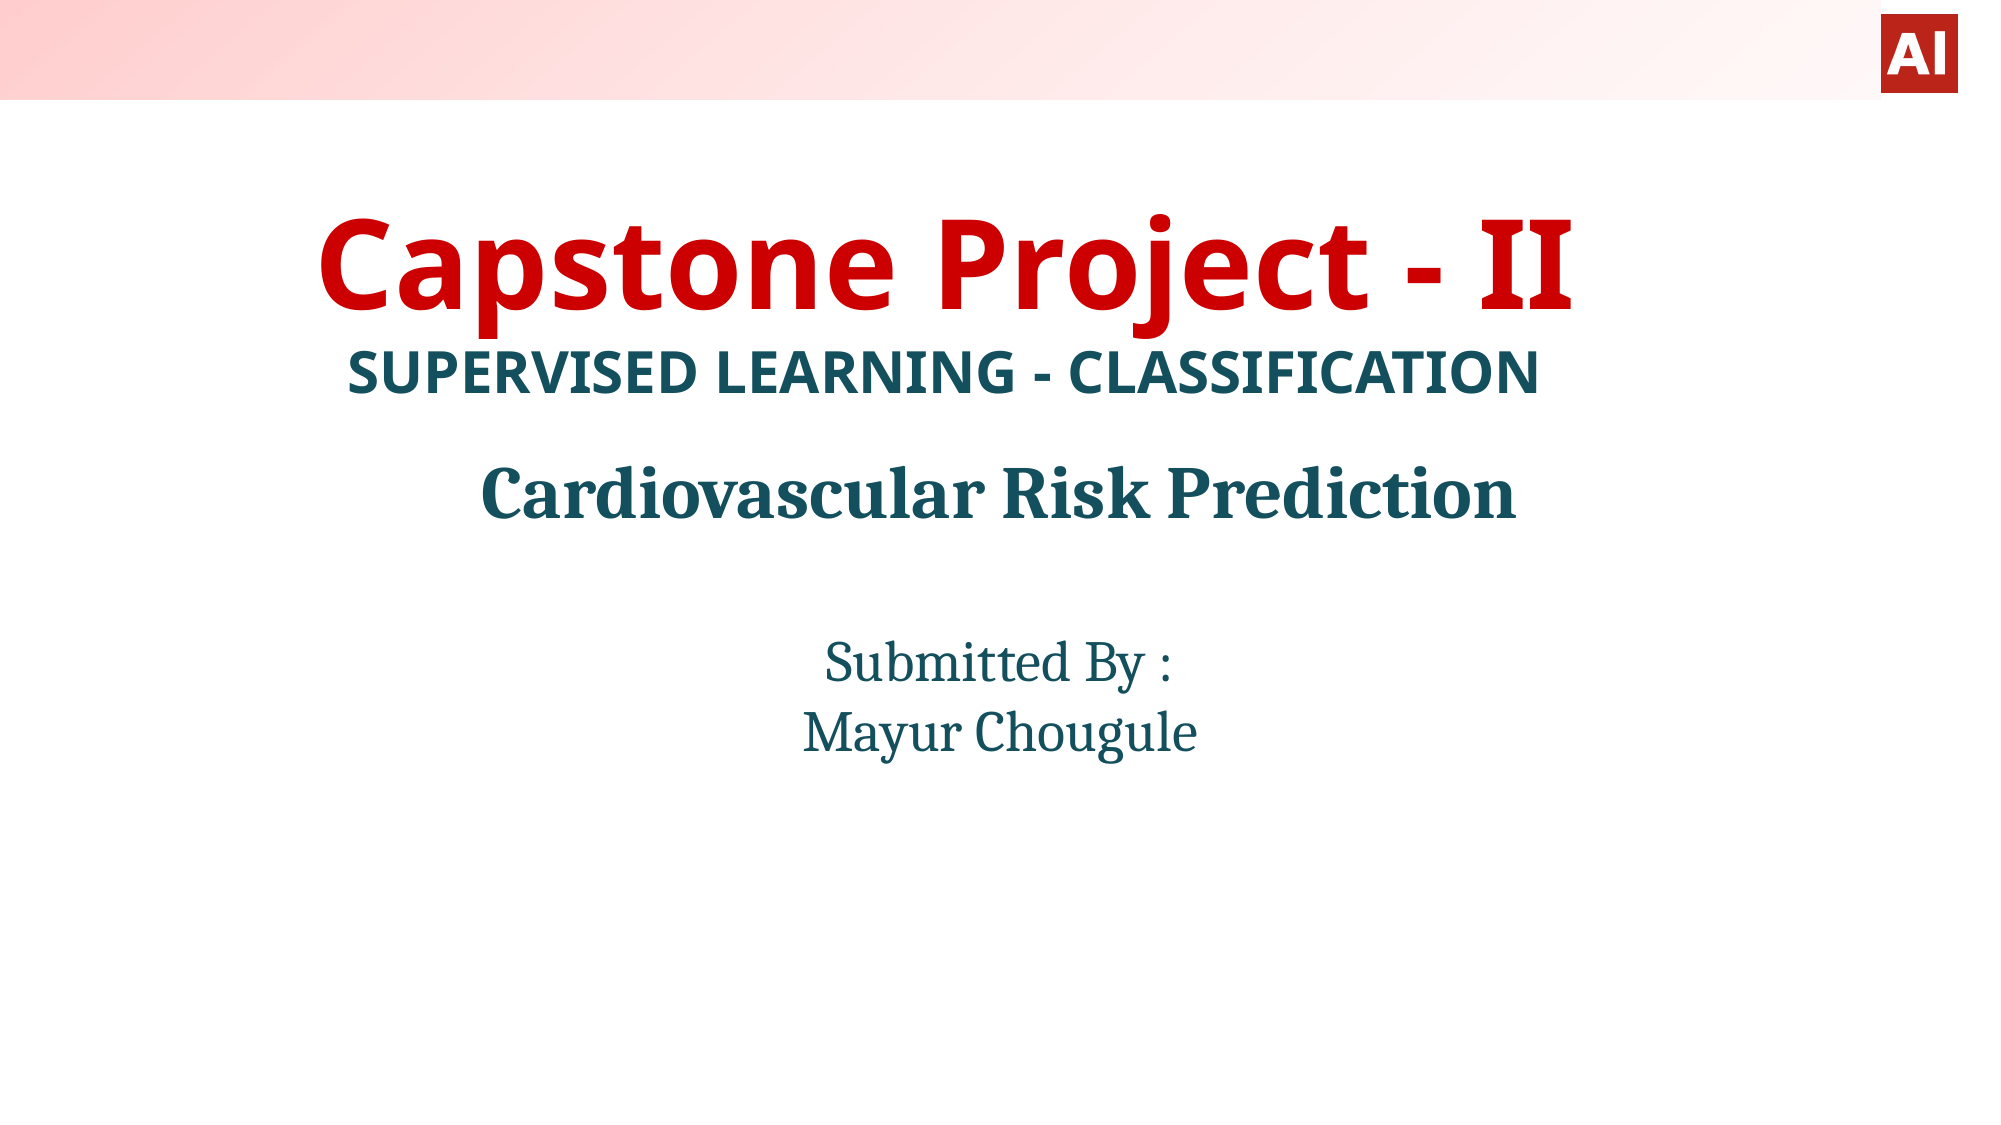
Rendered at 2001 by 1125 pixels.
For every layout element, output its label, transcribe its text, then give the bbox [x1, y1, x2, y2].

title Capstone Project - II SUPERVISED LEARNING - CLASSIFICATION [14, 110, 1877, 425]
text_box Cardiovascular Risk Prediction Submitted By : Mayur Chougule [401, 435, 1599, 771]
picture [1883, 14, 1958, 93]
text_box [0, 0, 1883, 102]
